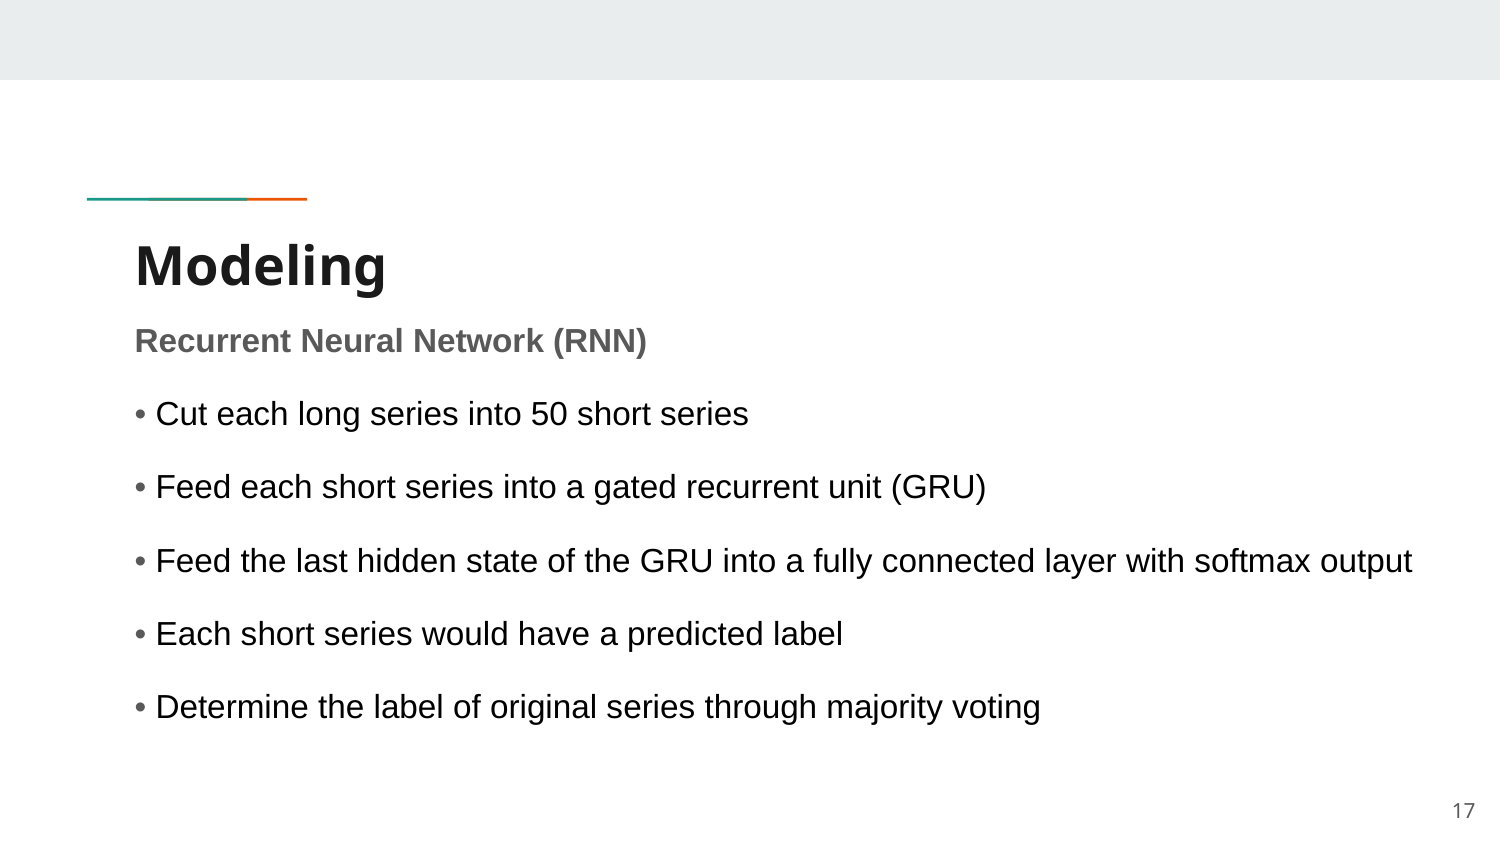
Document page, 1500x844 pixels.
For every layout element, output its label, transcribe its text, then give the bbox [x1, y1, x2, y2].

title Modeling [119, 216, 1381, 304]
slide_number 17 [1400, 779, 1491, 844]
list Recurrent Neural Network (RNN) • Cut each long series into 50 short series • Feed each short series into a gated recurrent unit (GRU) • Feed the last hidden state of the GRU into a fully connected layer with softmax output • Each short series would have a predicted label • Determine the label of original series through majority voting [119, 304, 1491, 754]
